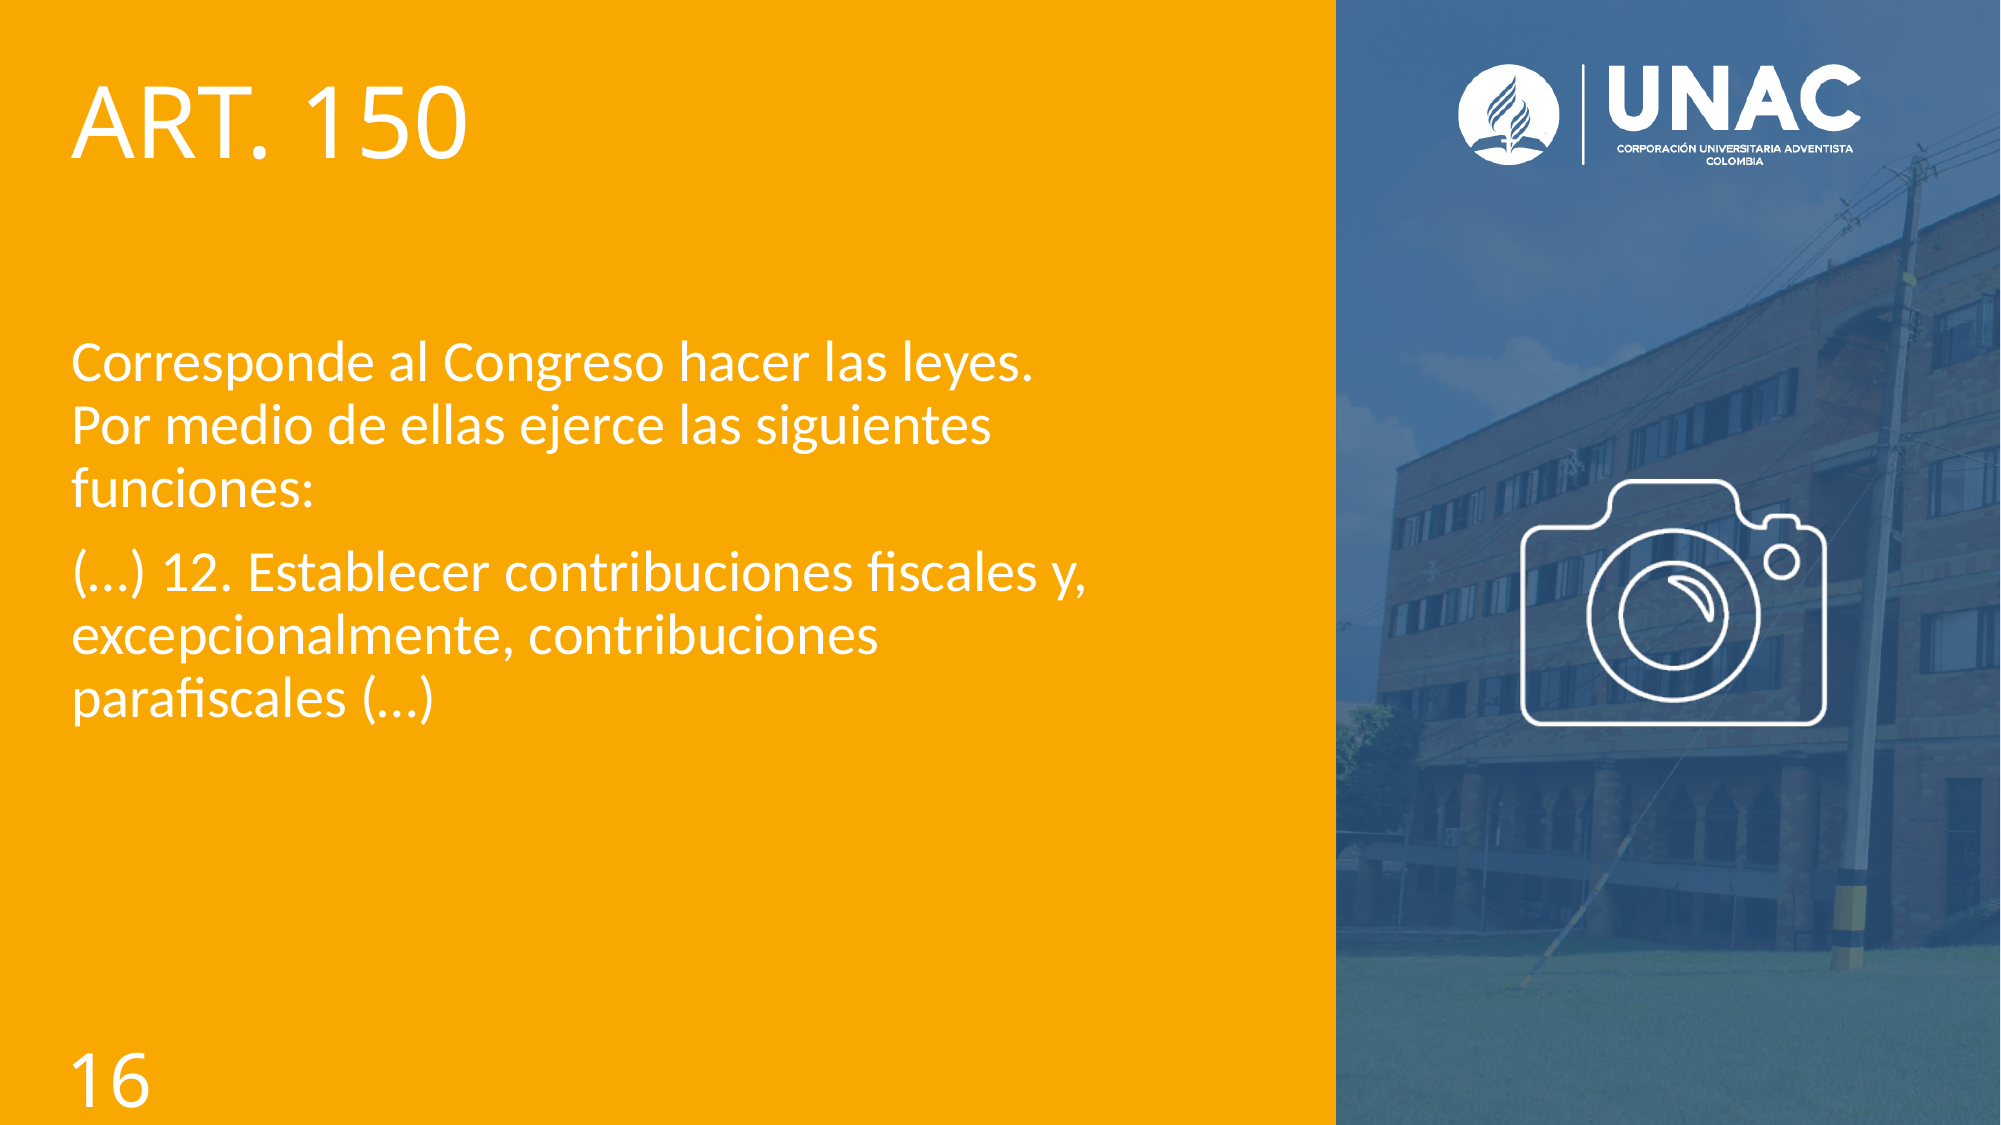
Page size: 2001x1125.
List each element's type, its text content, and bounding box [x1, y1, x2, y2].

picture [0, 0, 2001, 1125]
text_box Corresponde al Congreso hacer las leyes. Por medio de ellas ejerce las siguientes funciones: (…) 12. Establecer contribuciones fiscales y, excepcionalmente, contribuciones parafiscales (…) [56, 324, 1131, 883]
title ART. 150 [56, 74, 582, 188]
text_box 16 [52, 1024, 168, 1125]
